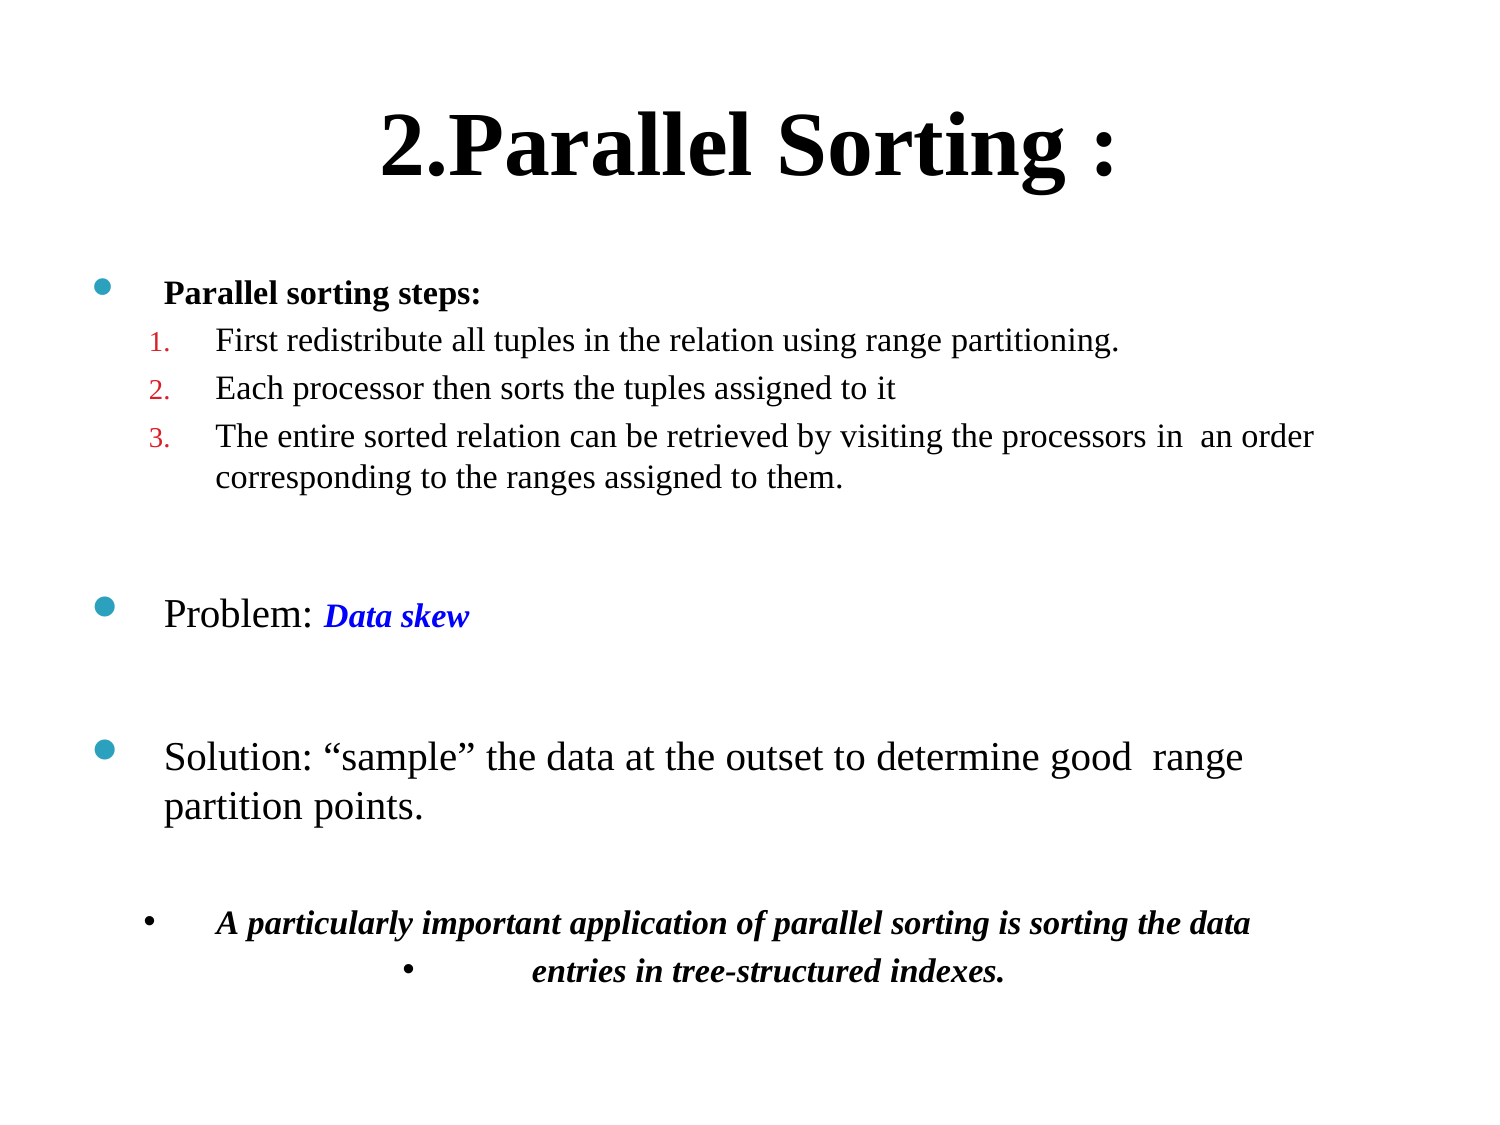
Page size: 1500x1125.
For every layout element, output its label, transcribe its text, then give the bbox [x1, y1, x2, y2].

list Parallel sorting steps: First redistribute all tuples in the relation using range partitioning. Each processor then sorts the tuples assigned to it The entire sorted relation can be retrieved by visiting the processors in an order corresponding to the ranges assigned to them. Problem: Data skew Solution: “sample” the data at the outset to determine good range partition points. A particularly important application of parallel sorting is sorting the data entries in tree-structured indexes. [75, 262, 1425, 1005]
title 2.Parallel Sorting : [75, 45, 1425, 233]
